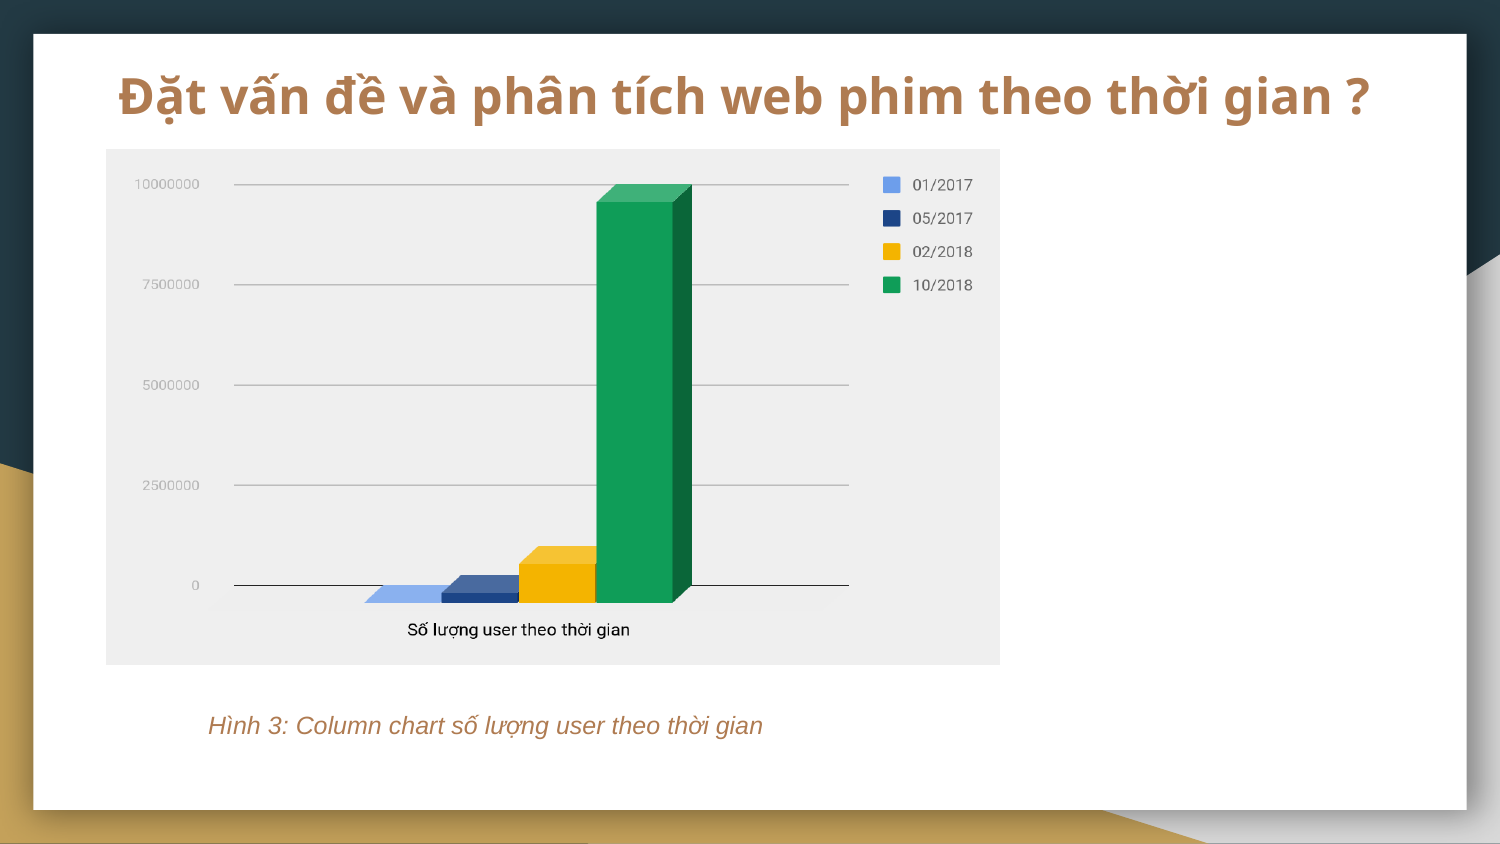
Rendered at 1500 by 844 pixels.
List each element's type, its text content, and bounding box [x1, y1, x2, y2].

picture [106, 149, 1160, 665]
text_box Hình 3: Column chart số lượng user theo thời gian [193, 694, 1008, 774]
title Đặt vấn đề và phân tích web phim theo thời gian ? [28, 49, 1427, 150]
